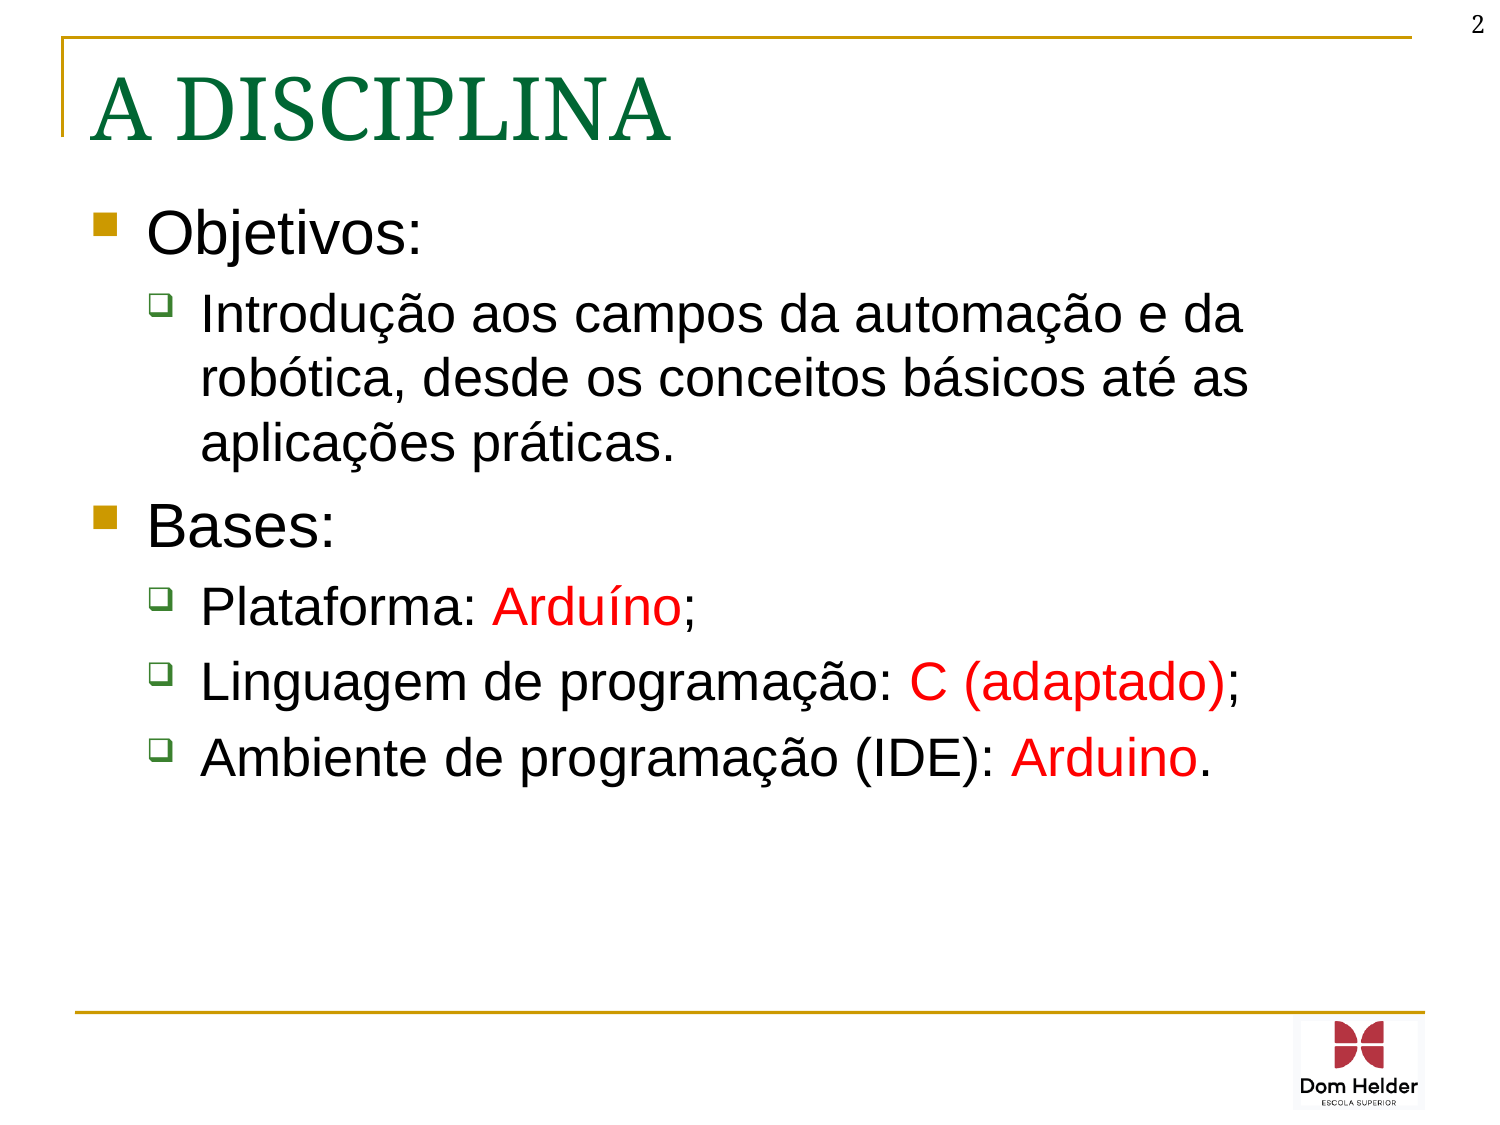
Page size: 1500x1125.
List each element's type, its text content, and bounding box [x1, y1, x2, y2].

slide_number 2 [1424, 0, 1500, 51]
list Objetivos: Introdução aos campos da automação e da robótica, desde os conceitos básicos até as aplicações práticas. Bases: Plataforma: Arduíno; Linguagem de programação: C (adaptado); Ambiente de programação (IDE): Arduino. [75, 184, 1447, 928]
title A DISCIPLINA [75, 45, 1425, 184]
picture [1293, 1015, 1425, 1110]
